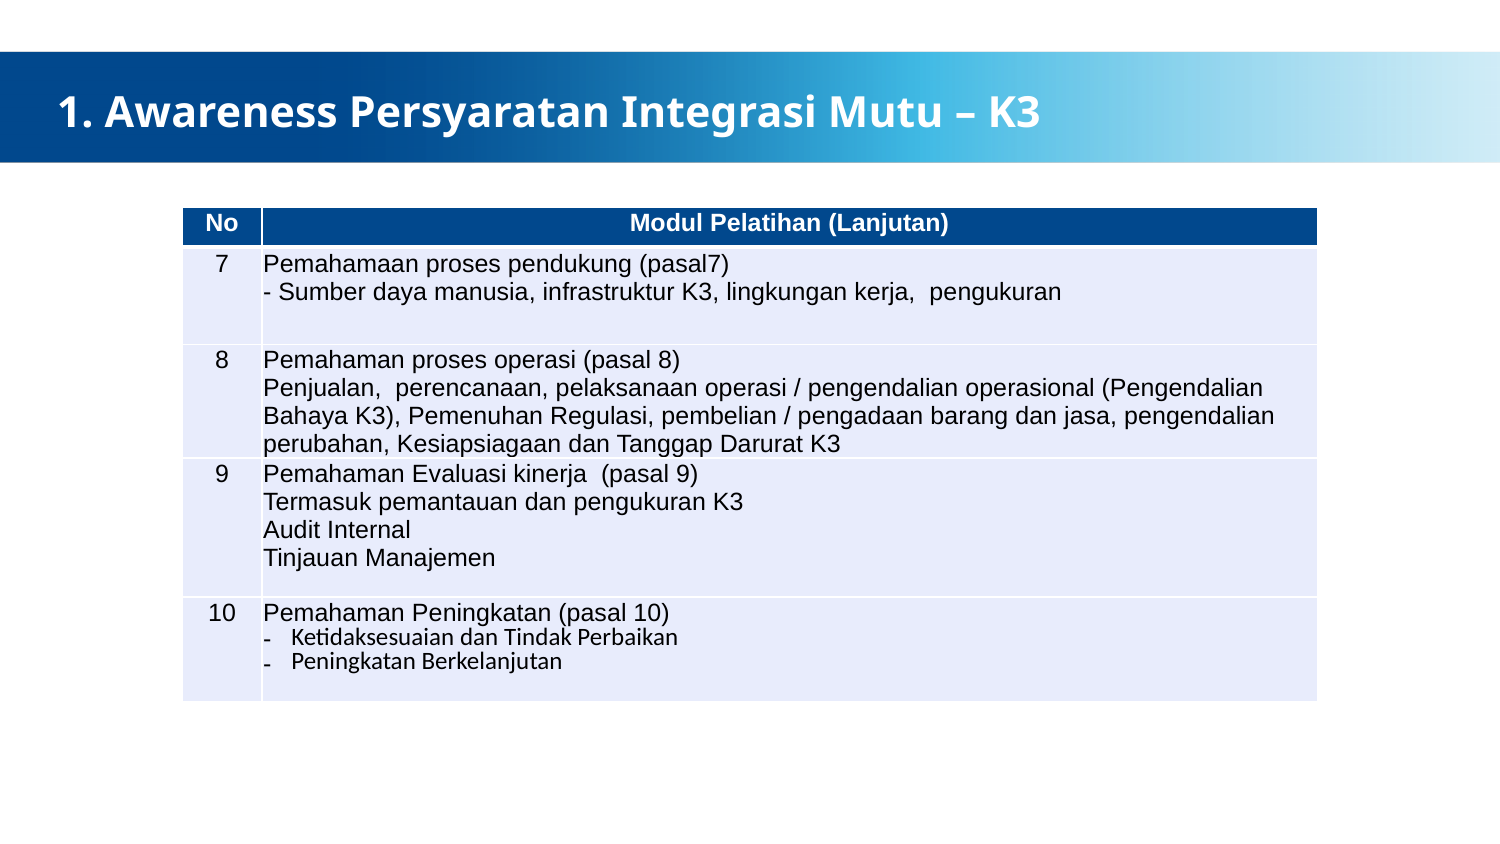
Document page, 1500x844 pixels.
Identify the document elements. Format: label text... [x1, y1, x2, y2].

picture [0, 0, 1500, 189]
table_cell Pemahaman Evaluasi kinerja (pasal 9) Termasuk pemantauan dan pengukuran K3 Audit Internal Tinjauan Manajemen [263, 459, 1317, 596]
table_header No [183, 208, 261, 245]
table_cell 9 [183, 459, 261, 596]
table_cell 8 [183, 345, 261, 457]
table_cell Pemahaman proses operasi (pasal 8) Penjualan, perencanaan, pelaksanaan operasi / pengendalian operasional (Pengendalian Bahaya K3), Pemenuhan Regulasi, pembelian / pengadaan barang dan jasa, pengendalian perubahan, Kesiapsiagaan dan Tanggap Darurat K3 [263, 345, 1317, 457]
table_cell 10 [183, 598, 261, 701]
table_header 7 [183, 249, 261, 344]
table_header Modul Pelatihan (Lanjutan) [263, 208, 1317, 245]
table_header Pemahamaan proses pendukung (pasal7) - Sumber daya manusia, infrastruktur K3, lingkungan kerja, pengukuran [263, 249, 1317, 344]
table_cell Pemahaman Peningkatan (pasal 10) Ketidaksesuaian dan Tindak Perbaikan Peningkatan Berkelanjutan [263, 598, 1317, 701]
